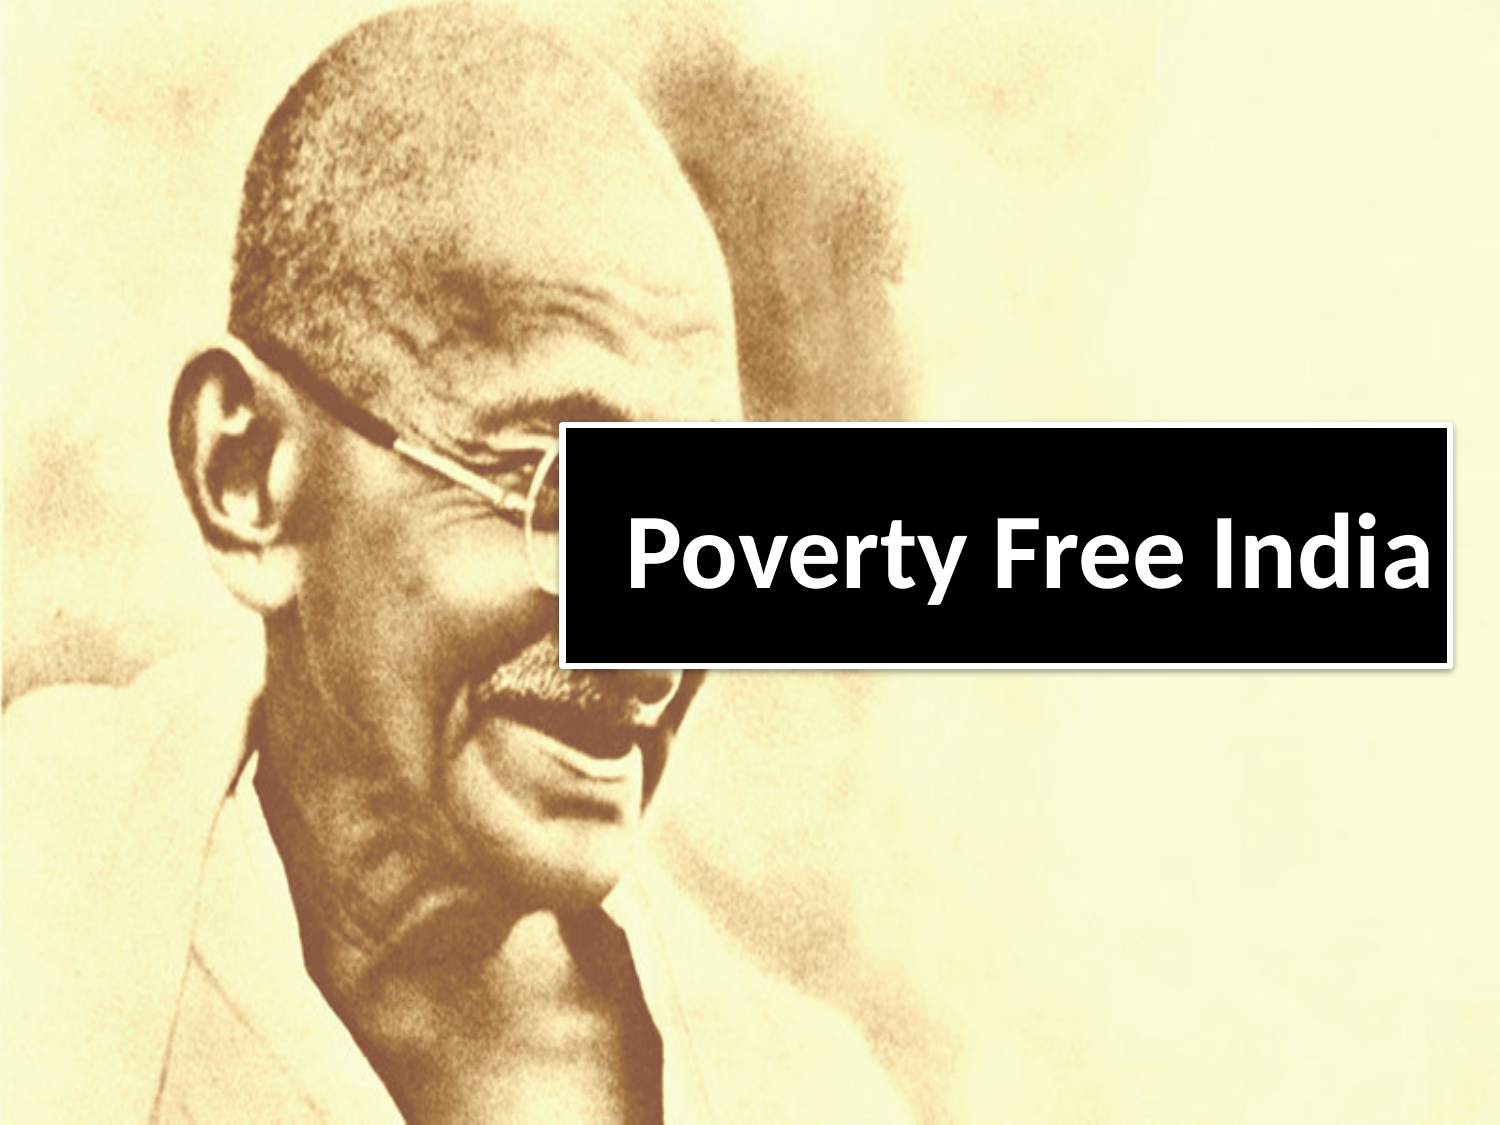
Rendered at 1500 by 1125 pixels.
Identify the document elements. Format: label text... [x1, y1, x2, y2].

title Poverty Free India [559, 422, 1453, 669]
